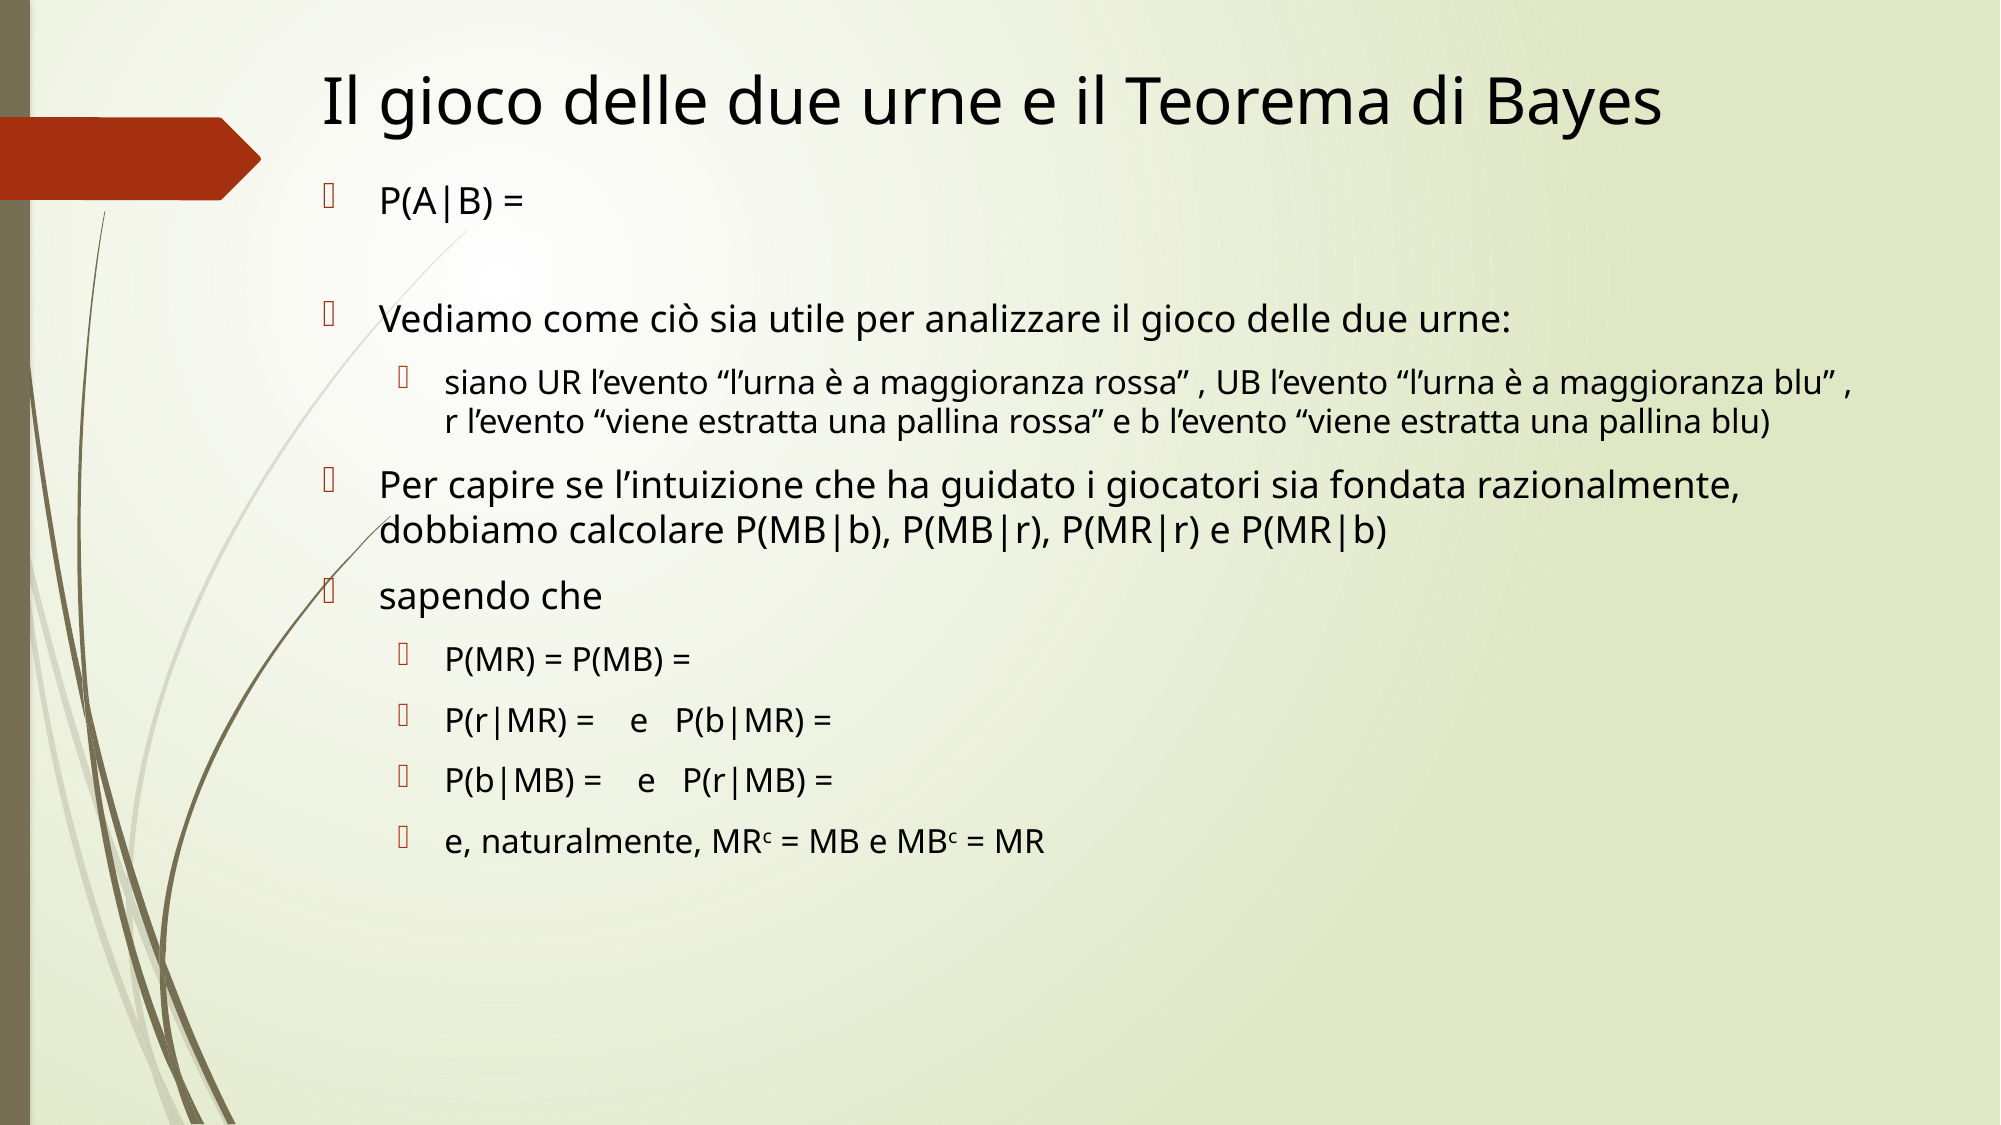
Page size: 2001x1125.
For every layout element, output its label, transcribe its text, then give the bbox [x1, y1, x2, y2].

title Il gioco delle due urne e il Teorema di Bayes [307, 51, 1770, 204]
